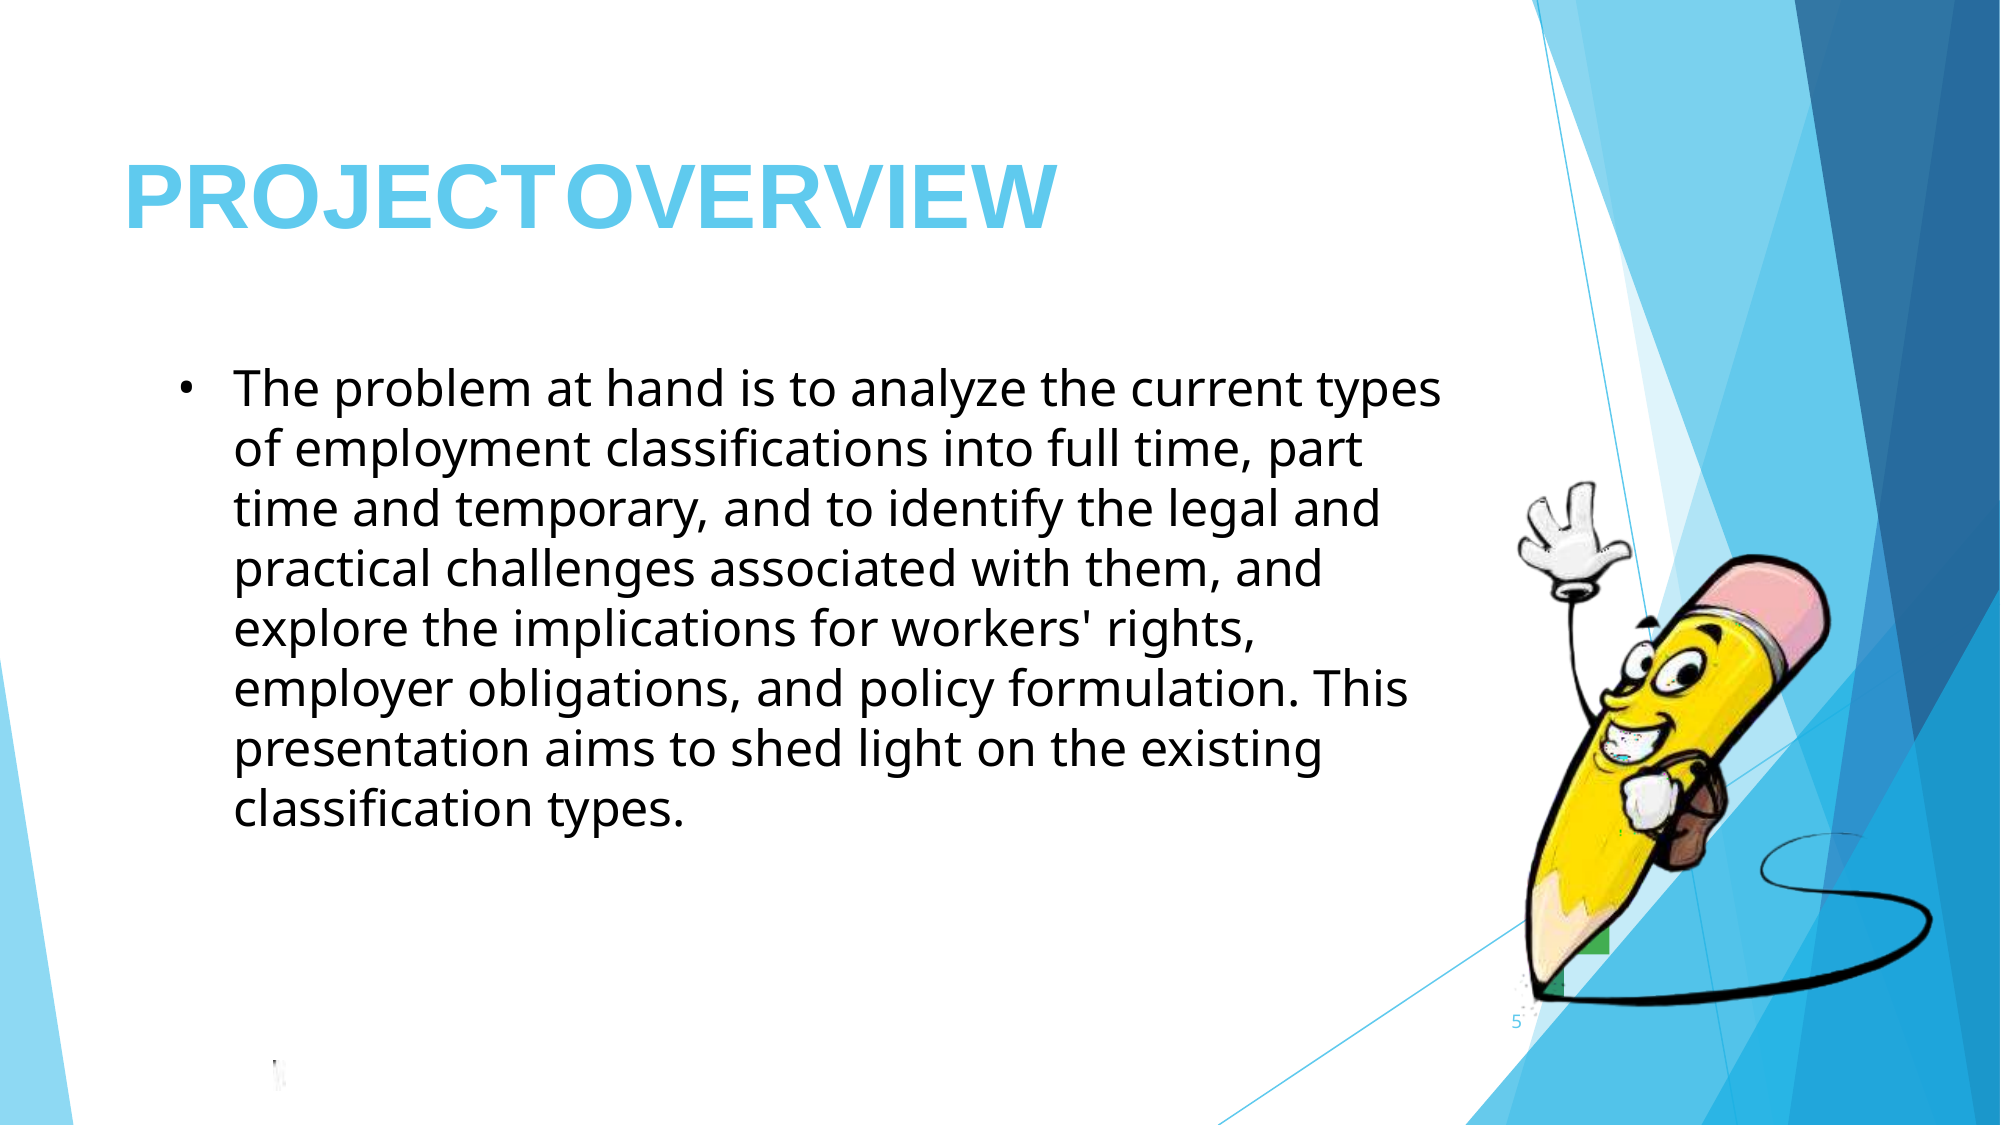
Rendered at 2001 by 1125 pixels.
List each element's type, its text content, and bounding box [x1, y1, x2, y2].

picture [273, 1060, 287, 1091]
text_box The problem at hand is to analyze the current types of employment classifications into full time, part time and temporary, and to identify the legal and practical challenges associated with them, and explore the implications for workers' rights, employer obligations, and policy formulation. This presentation aims to shed light on the existing classification types. [175, 354, 1445, 837]
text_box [1420, 434, 2000, 1060]
title PROJECTOVERVIEW [91, 45, 1909, 326]
